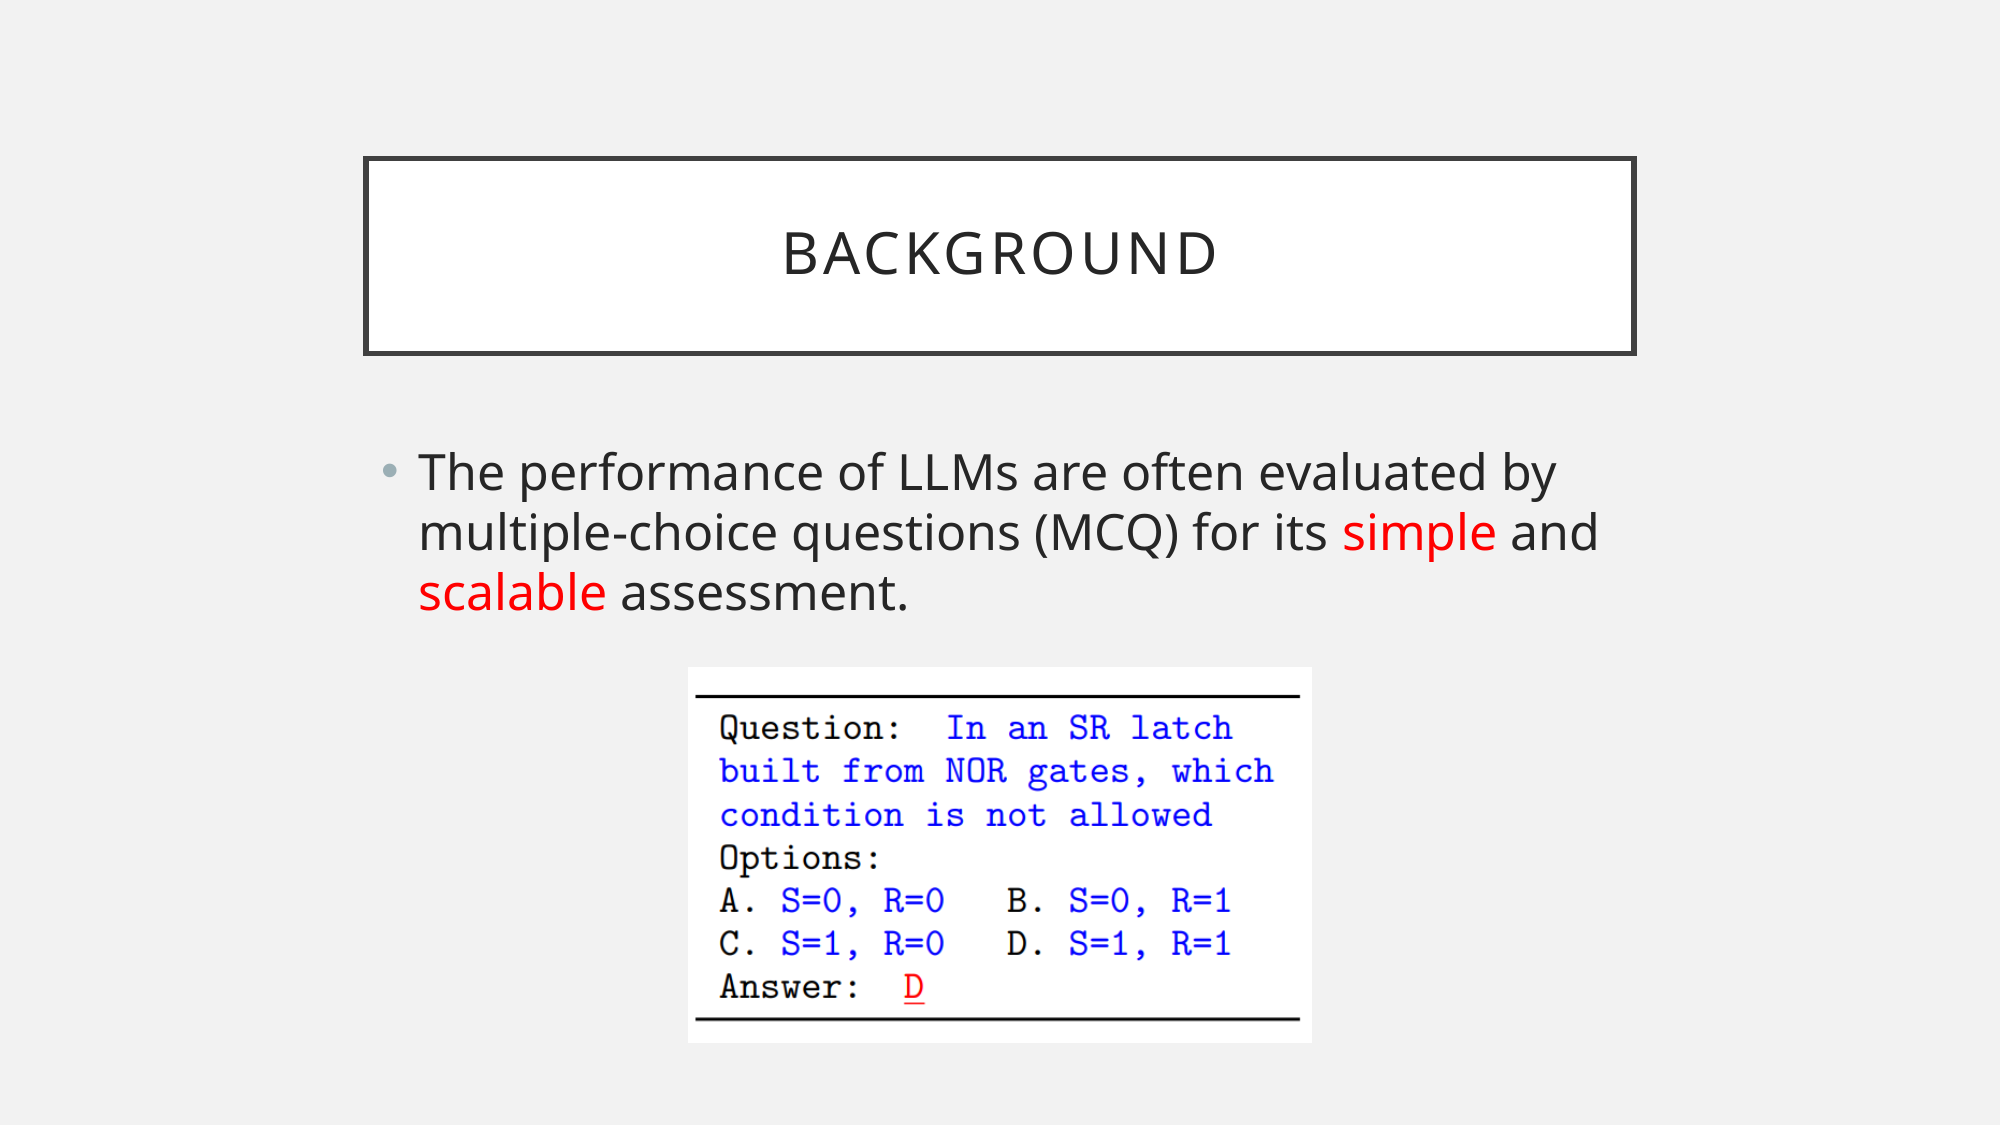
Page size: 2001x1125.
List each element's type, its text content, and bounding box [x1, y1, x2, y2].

list The performance of LLMs are often evaluated by multiple-choice questions (MCQ) for its simple and scalable assessment. [366, 432, 1634, 942]
picture [688, 667, 1312, 1043]
title Background [363, 156, 1637, 356]
